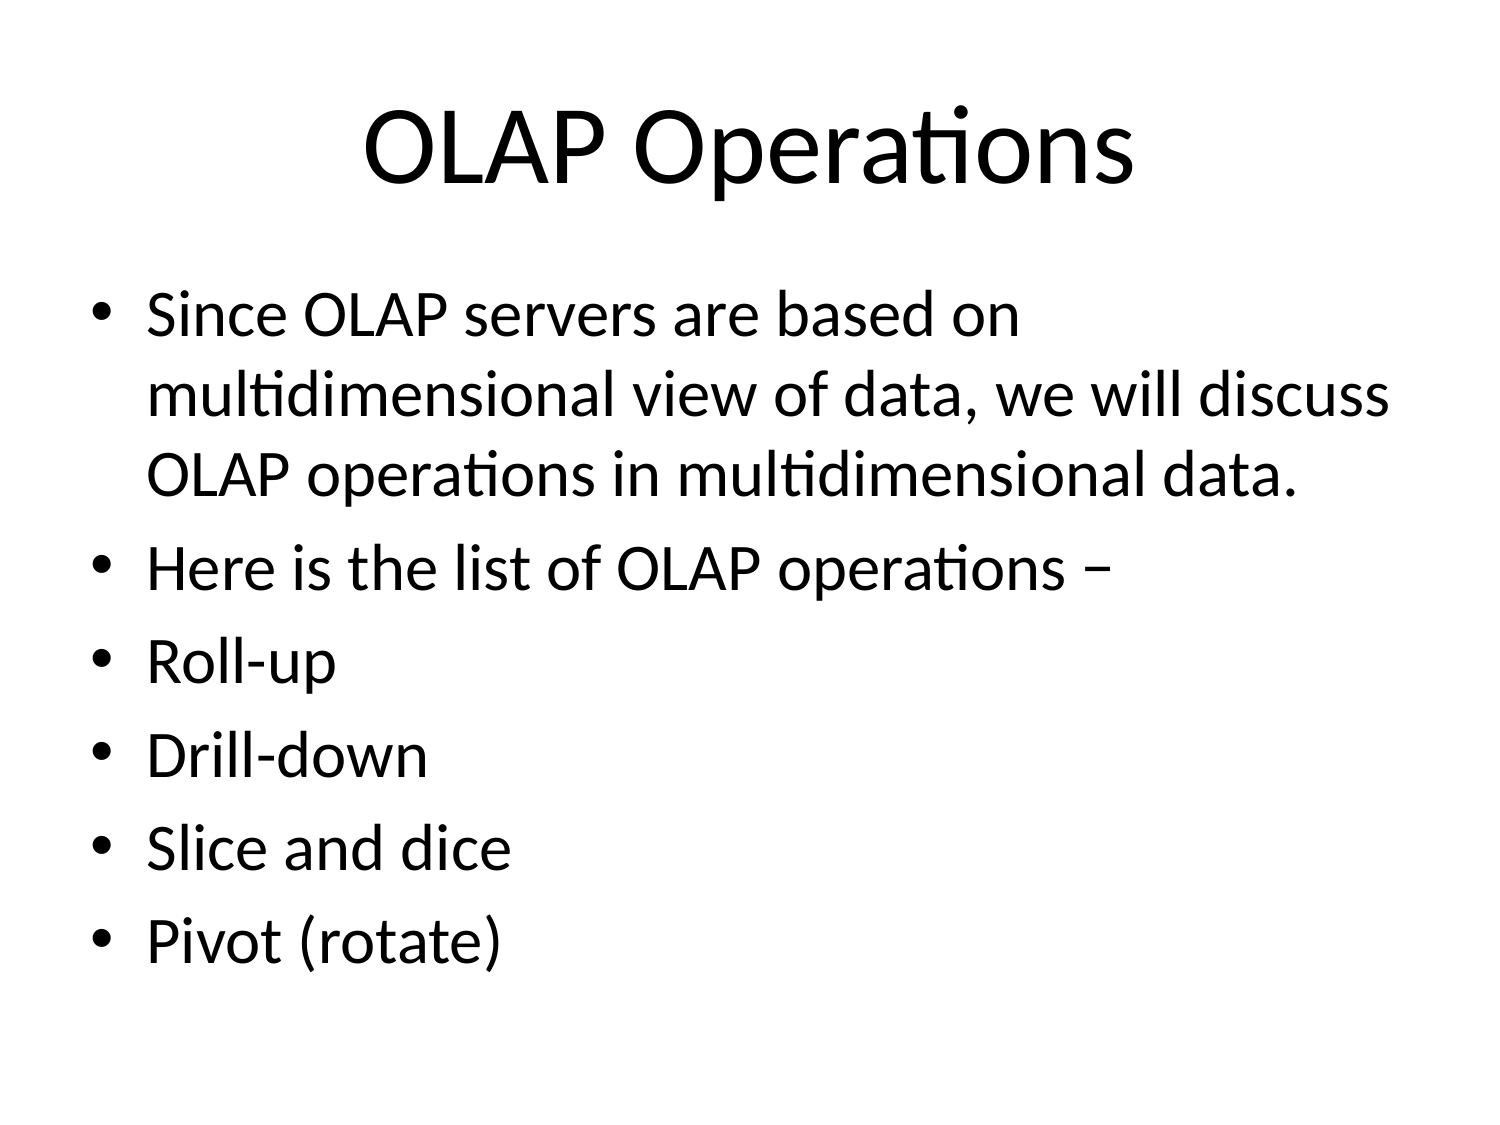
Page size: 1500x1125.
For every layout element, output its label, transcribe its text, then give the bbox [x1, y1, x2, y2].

title OLAP Operations [75, 45, 1425, 233]
list Since OLAP servers are based on multidimensional view of data, we will discuss OLAP operations in multidimensional data. Here is the list of OLAP operations − Roll-up Drill-down Slice and dice Pivot (rotate) [75, 262, 1425, 1005]
